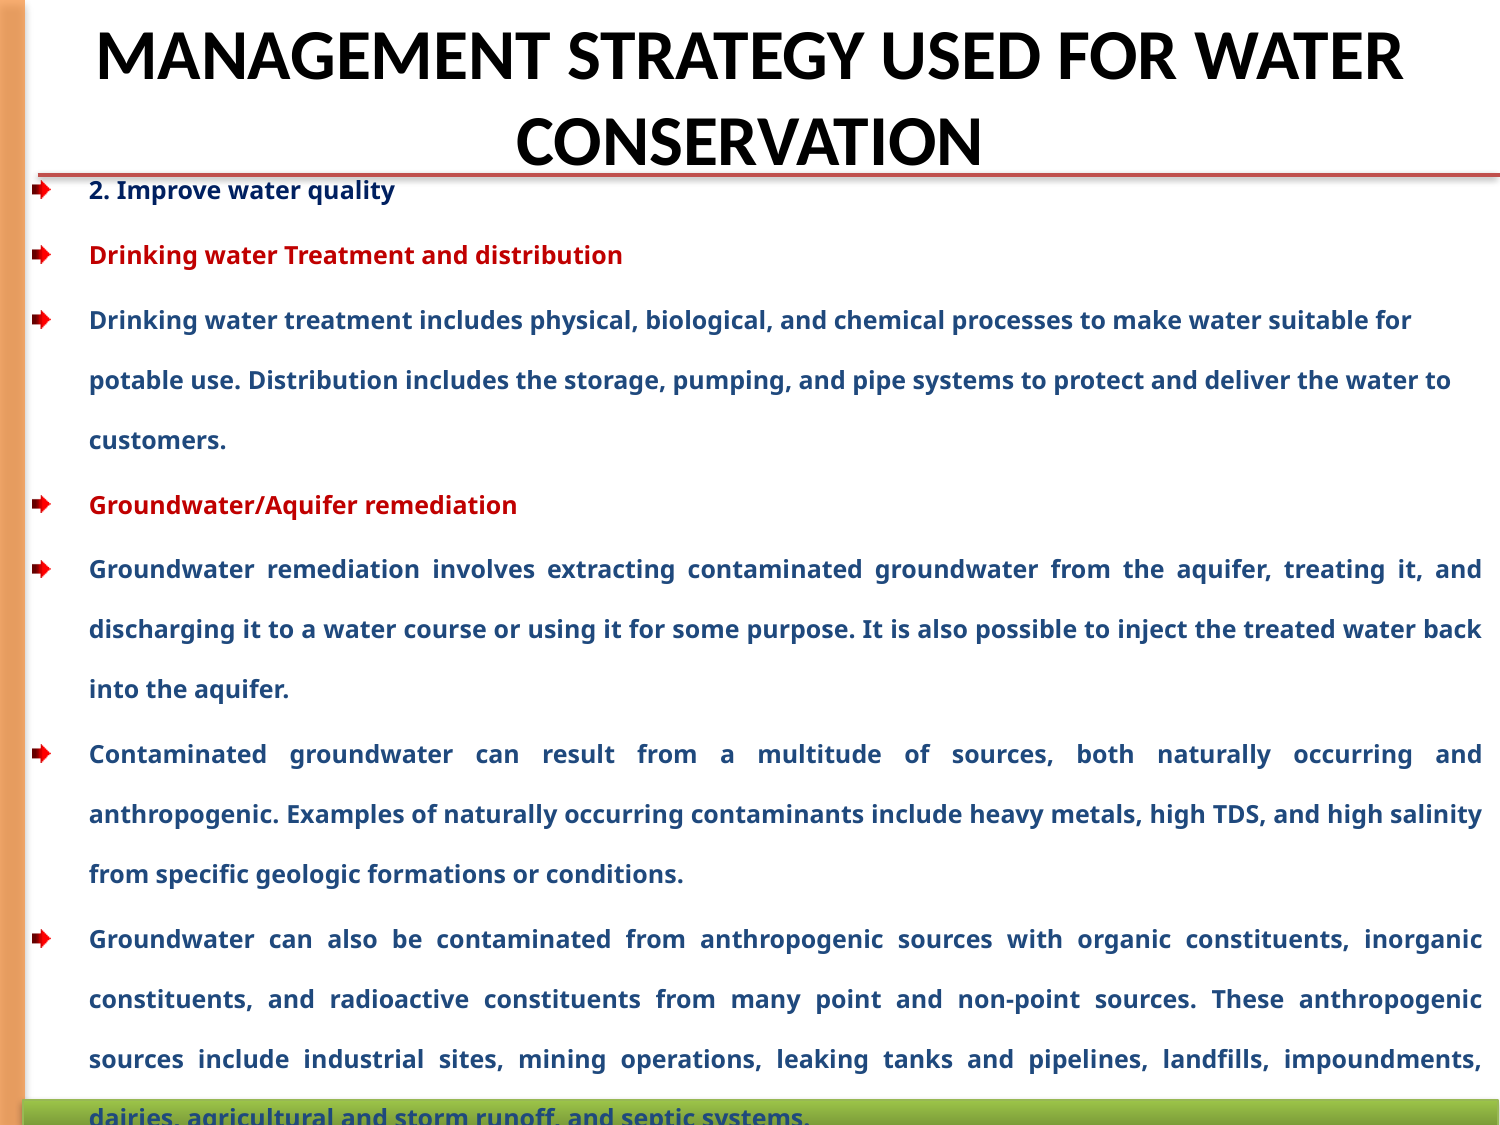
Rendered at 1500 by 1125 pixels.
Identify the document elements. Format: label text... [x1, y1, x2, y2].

picture [32, 495, 51, 513]
picture [32, 560, 51, 578]
title MANAGEMENT STRATEGY USED FOR WATER CONSERVATION [75, 0, 1425, 137]
picture [32, 929, 51, 948]
list 2. Improve water quality Drinking water Treatment and distribution Drinking water treatment includes physical, biological, and chemical processes to make water suitable for potable use. Distribution includes the storage, pumping, and pipe systems to protect and deliver the water to customers. Groundwater/Aquifer remediation Groundwater remediation involves extracting contaminated groundwater from the aquifer, treating it, and discharging it to a water course or using it for some purpose. It is also possible to inject the treated water back into the aquifer. Contaminated groundwater can result from a multitude of sources, both naturally occurring and anthropogenic. Examples of naturally occurring contaminants include heavy metals, high TDS, and high salinity from specific geologic formations or conditions. Groundwater can also be contaminated from anthropogenic sources with organic constituents, inorganic constituents, and radioactive constituents from many point and non-point sources. These anthropogenic sources include industrial sites, mining operations, leaking tanks and pipelines, landfills, impoundments, dairies, agricultural and storm runoff, and septic systems. [17, 137, 1500, 1056]
picture [32, 744, 51, 763]
picture [32, 310, 51, 329]
picture [32, 180, 51, 199]
picture [32, 245, 51, 264]
